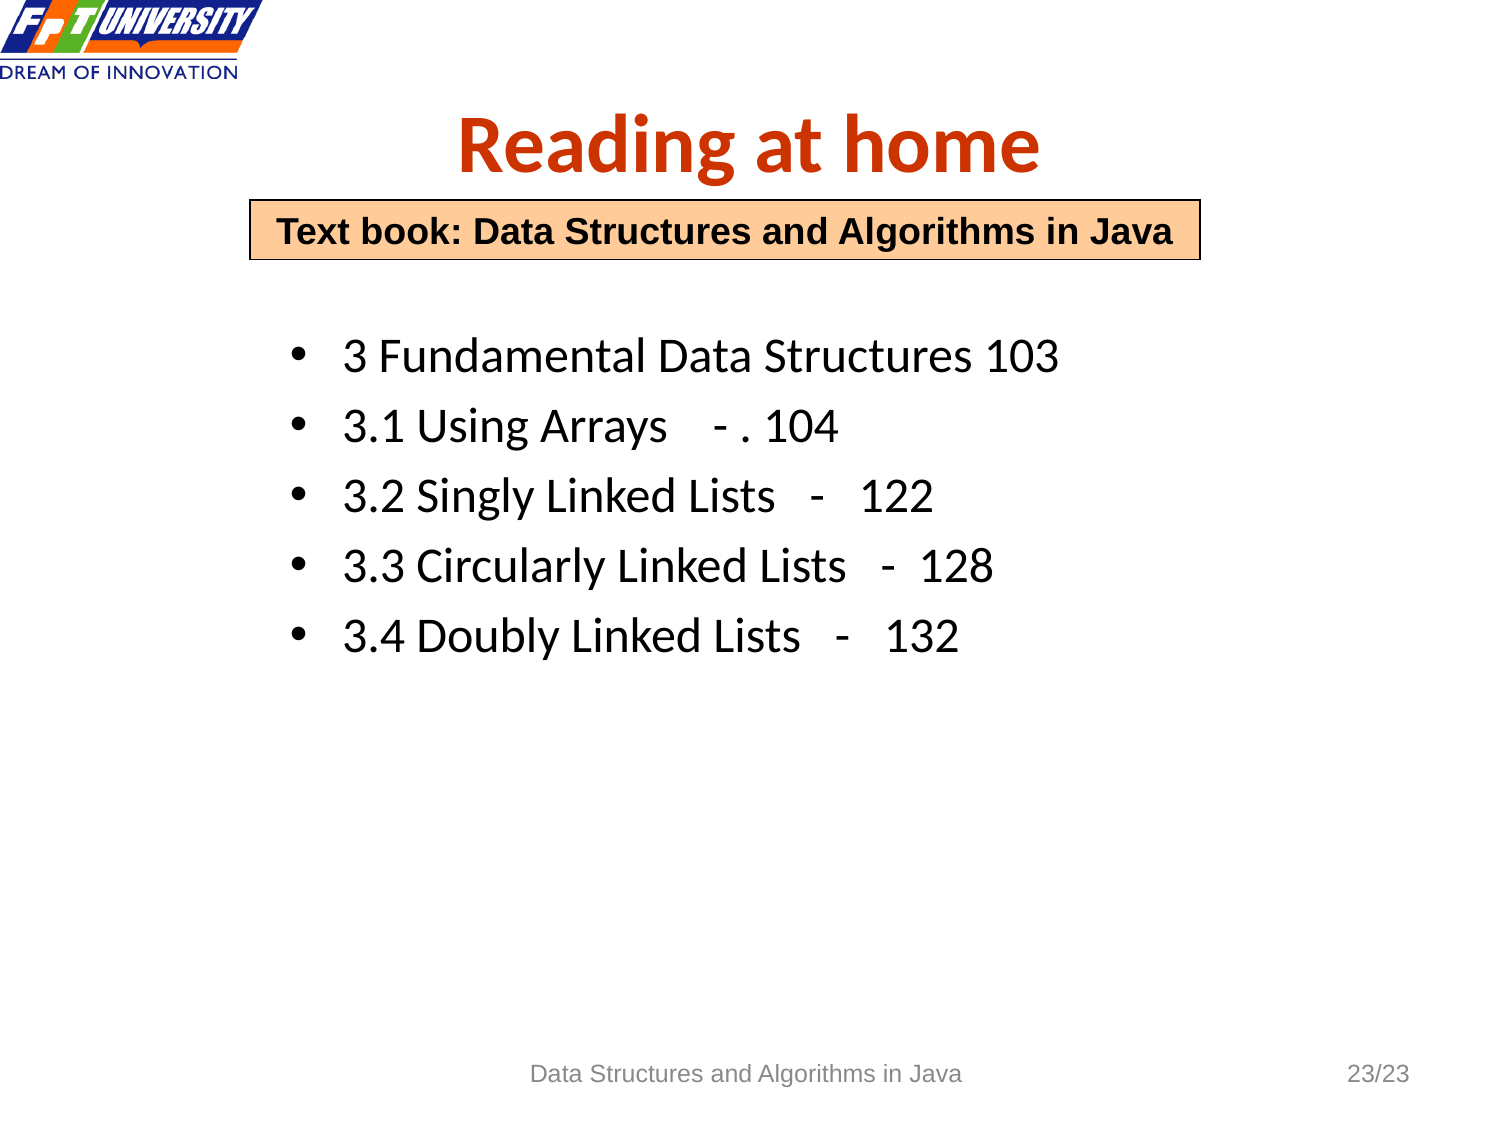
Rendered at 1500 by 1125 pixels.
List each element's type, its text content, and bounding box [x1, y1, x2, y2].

footer Data Structures and Algorithms in Java [474, 1042, 1025, 1103]
slide_number 23/23 [1074, 1042, 1425, 1103]
picture [0, 0, 263, 79]
title Reading at home [75, 37, 1425, 241]
text_box Text book: Data Structures and Algorithms in Java [249, 199, 1200, 260]
text_box 3 Fundamental Data Structures 103 3.1 Using Arrays - . 104 3.2 Singly Linked Lists - 122 3.3 Circularly Linked Lists - 128 3.4 Doubly Linked Lists - 132 [274, 315, 1163, 671]
